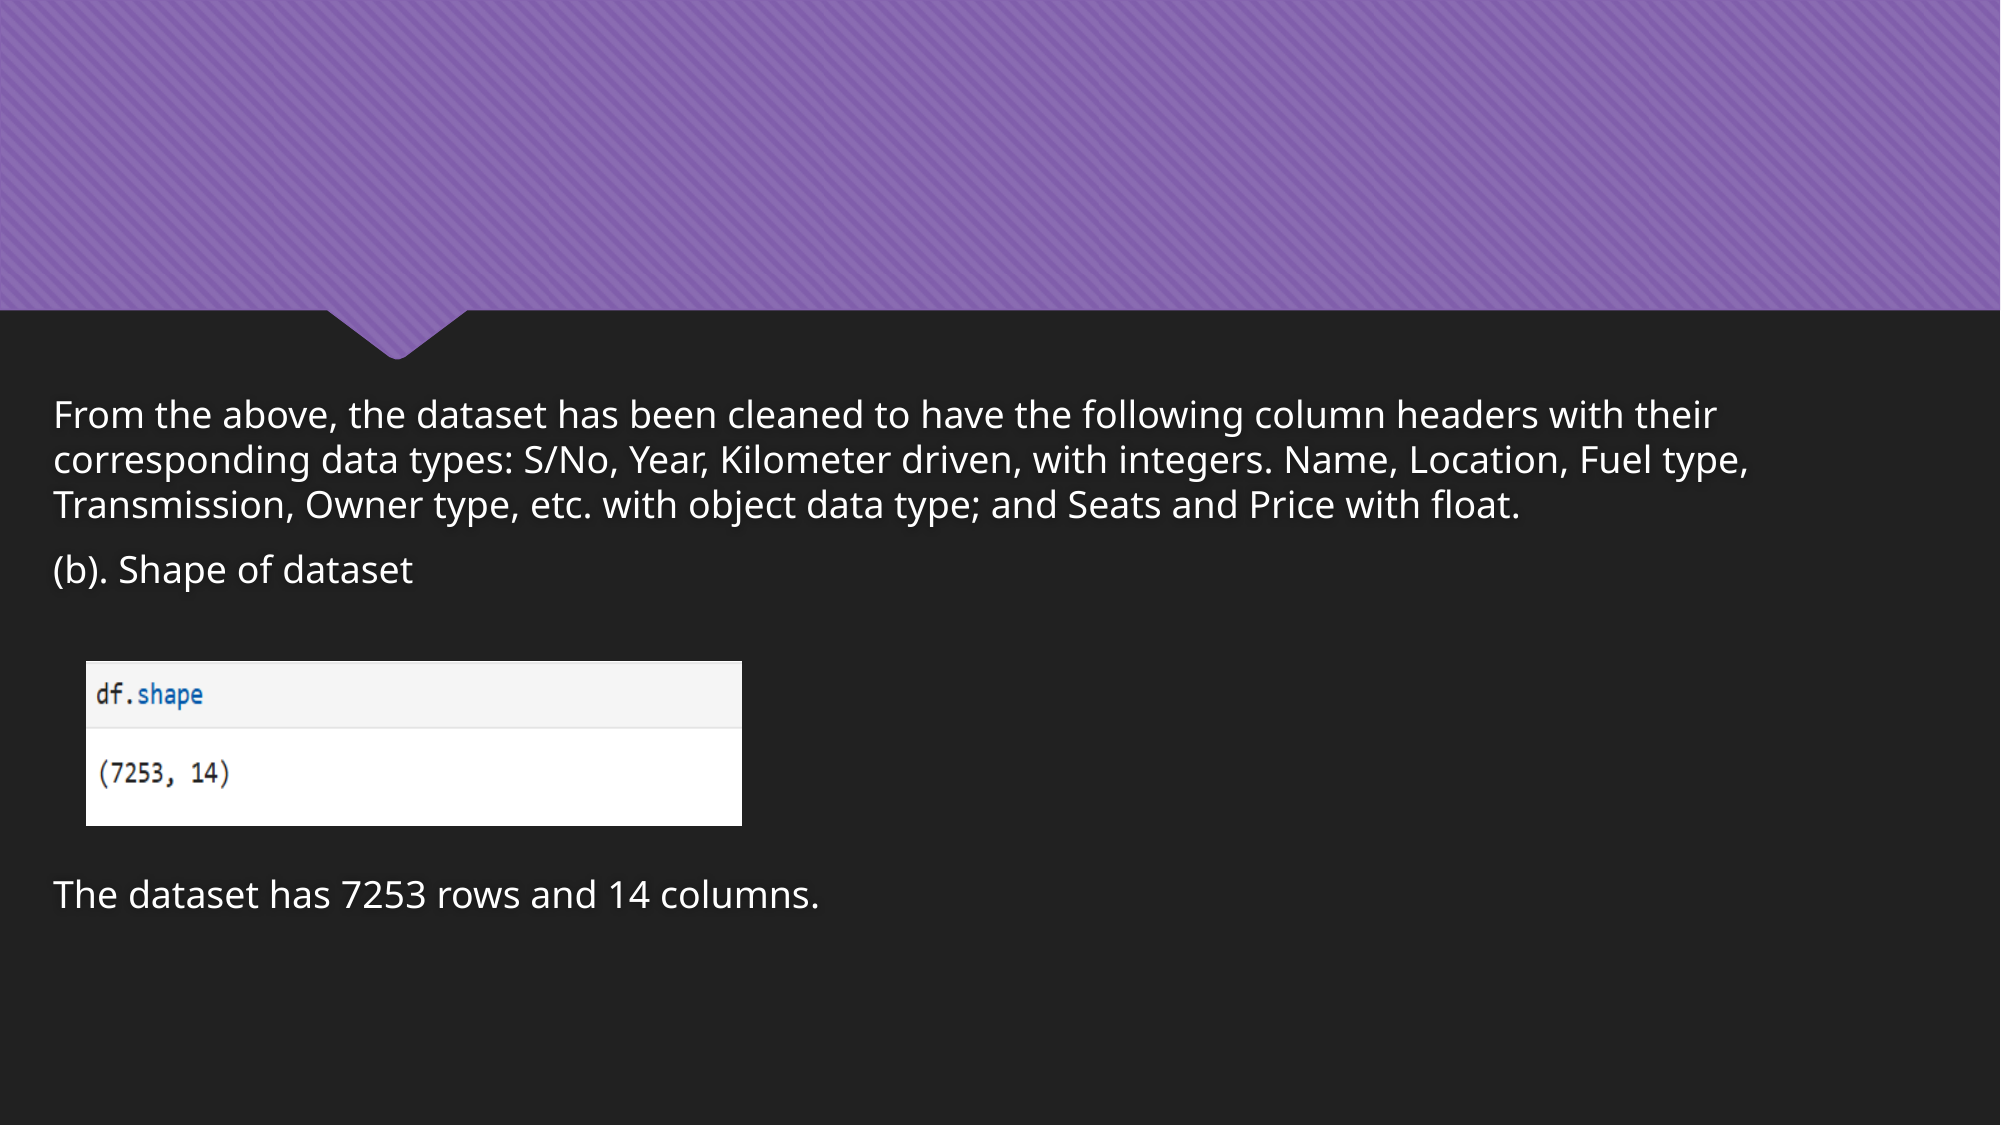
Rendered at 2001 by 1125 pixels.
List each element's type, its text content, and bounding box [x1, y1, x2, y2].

list From the above, the dataset has been cleaned to have the following column headers with their corresponding data types: S/No, Year, Kilometer driven, with integers. Name, Location, Fuel type, Transmission, Owner type, etc. with object data type; and Seats and Price with float. (b). Shape of dataset The dataset has 7253 rows and 14 columns. [38, 383, 1914, 1052]
picture [86, 661, 742, 826]
